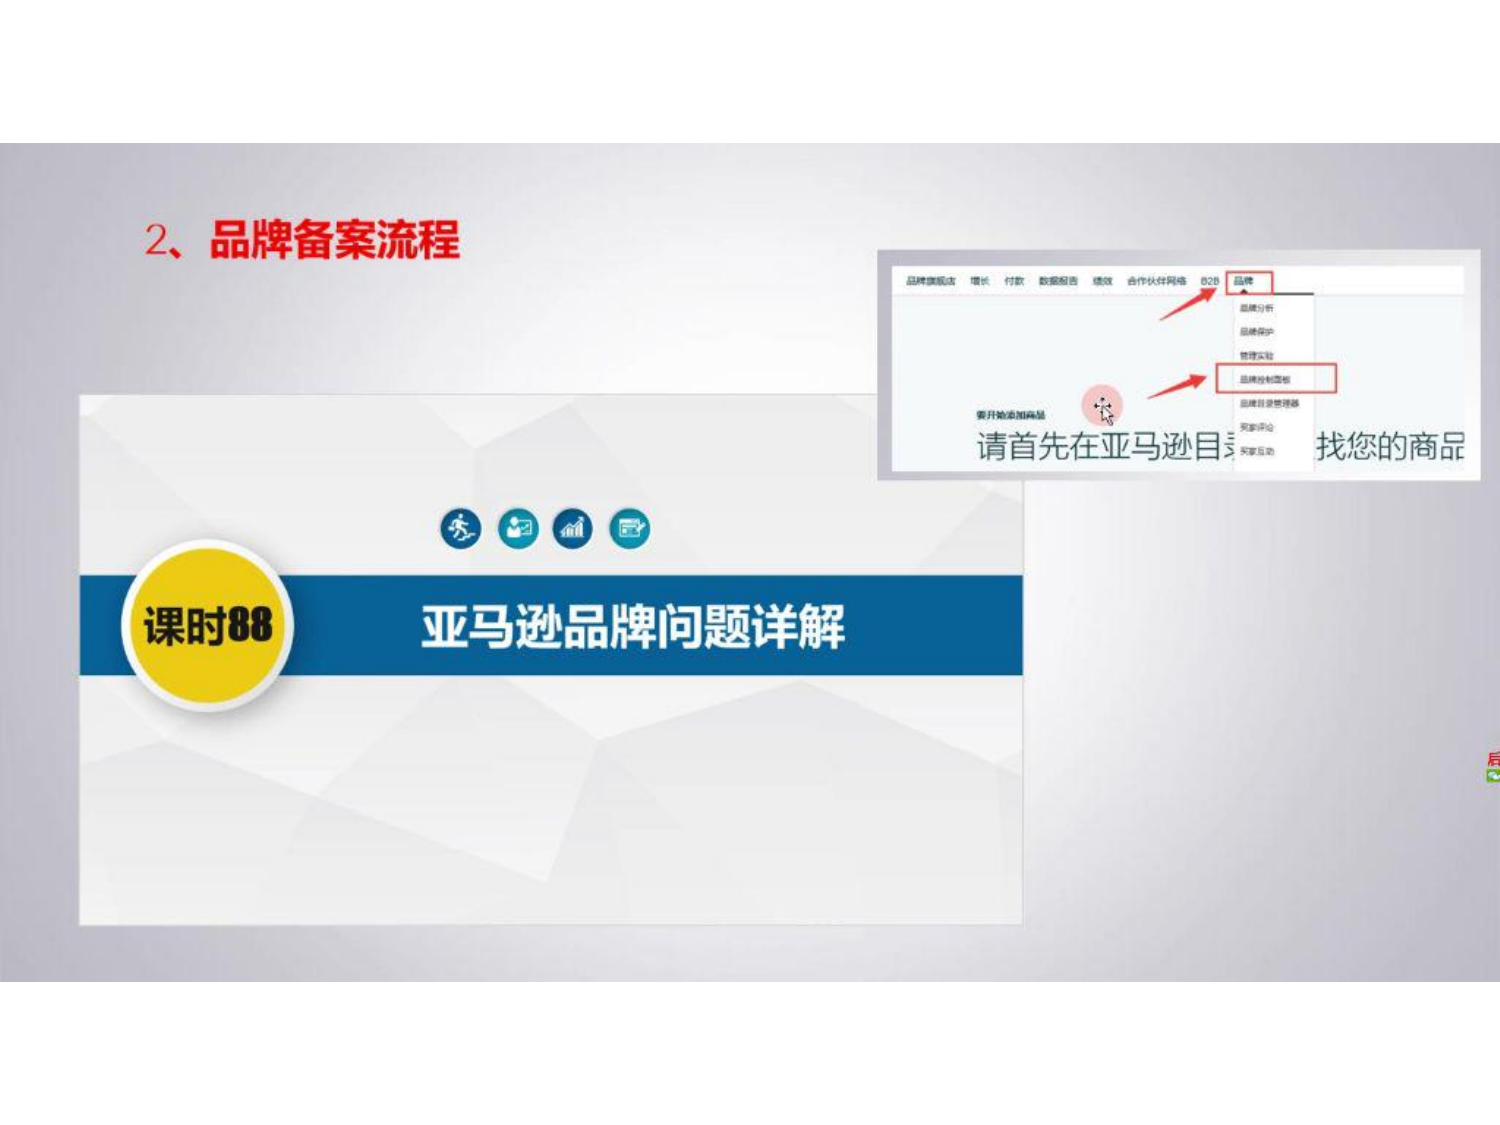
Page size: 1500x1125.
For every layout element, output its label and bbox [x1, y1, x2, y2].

picture [0, 143, 1500, 982]
